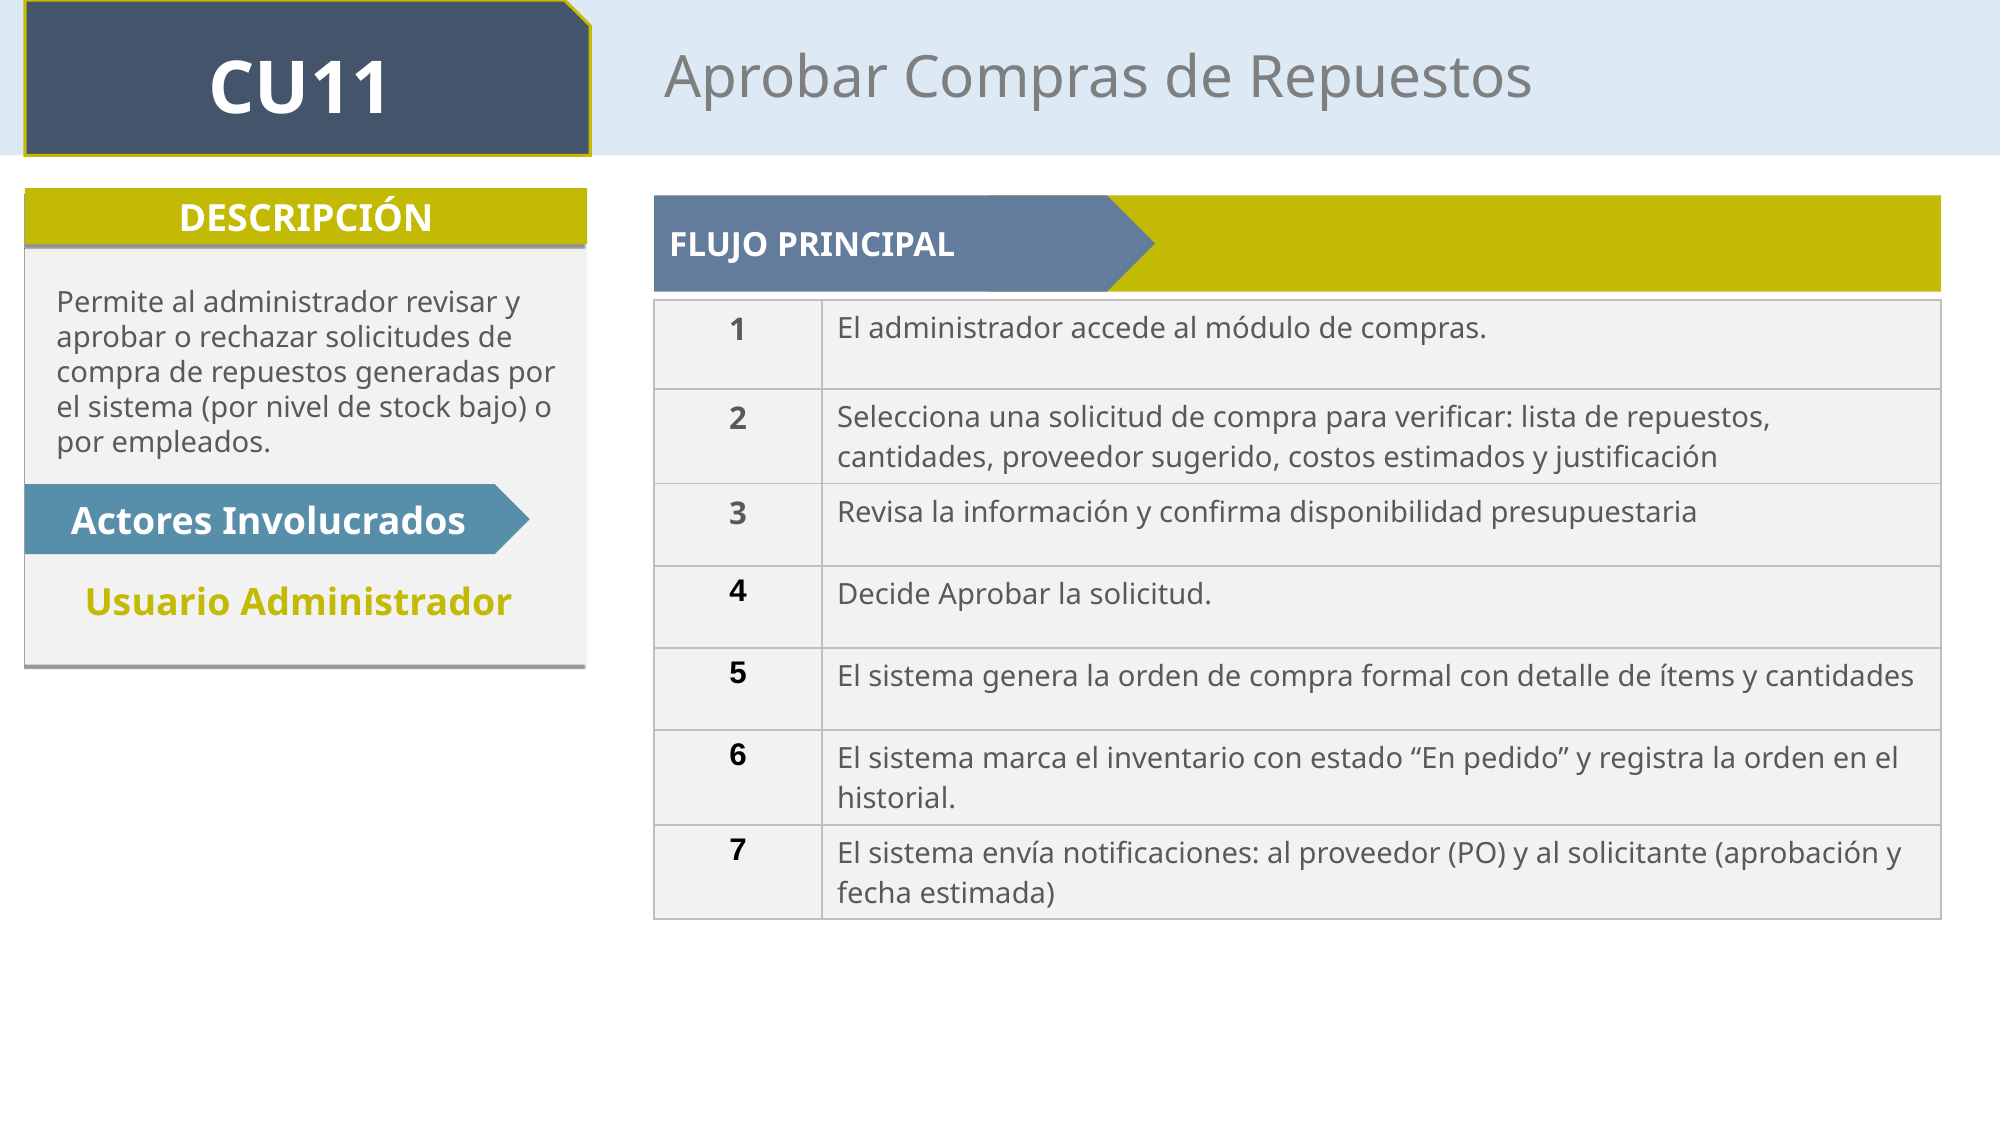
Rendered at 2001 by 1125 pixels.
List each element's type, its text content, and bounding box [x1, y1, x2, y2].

table_header 1 [655, 301, 821, 388]
text_box Aprobar Compras de Repuestos [649, 32, 1894, 117]
table_cell 7 [655, 826, 821, 918]
table_cell Decide Aprobar la solicitud. [823, 567, 1940, 647]
table_cell 3 [655, 484, 821, 565]
table_cell El sistema genera la orden de compra formal con detalle de ítems y cantidades [823, 649, 1940, 729]
text_box [566, 0, 2000, 156]
table_cell 5 [655, 649, 821, 729]
table_cell Selecciona una solicitud de compra para verificar: lista de repuestos, cantidades, proveedor sugerido, costos estimados y justificación [823, 390, 1940, 483]
table_cell Revisa la información y confirma disponibilidad presupuestaria [823, 484, 1940, 565]
table_cell El sistema marca el inventario con estado “En pedido” y registra la orden en el historial. [823, 731, 1940, 824]
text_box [24, 187, 588, 665]
table_cell 2 [655, 390, 821, 483]
table_cell 4 [655, 567, 821, 647]
table_cell El sistema envía notificaciones: al proveedor (PO) y al solicitante (aprobación y fecha estimada) [823, 826, 1940, 918]
text_box CU11 [24, 0, 591, 156]
text_box [0, 0, 24, 156]
table_header El administrador accede al módulo de compras. [823, 301, 1940, 388]
table_cell 6 [655, 731, 821, 824]
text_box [653, 195, 1942, 292]
